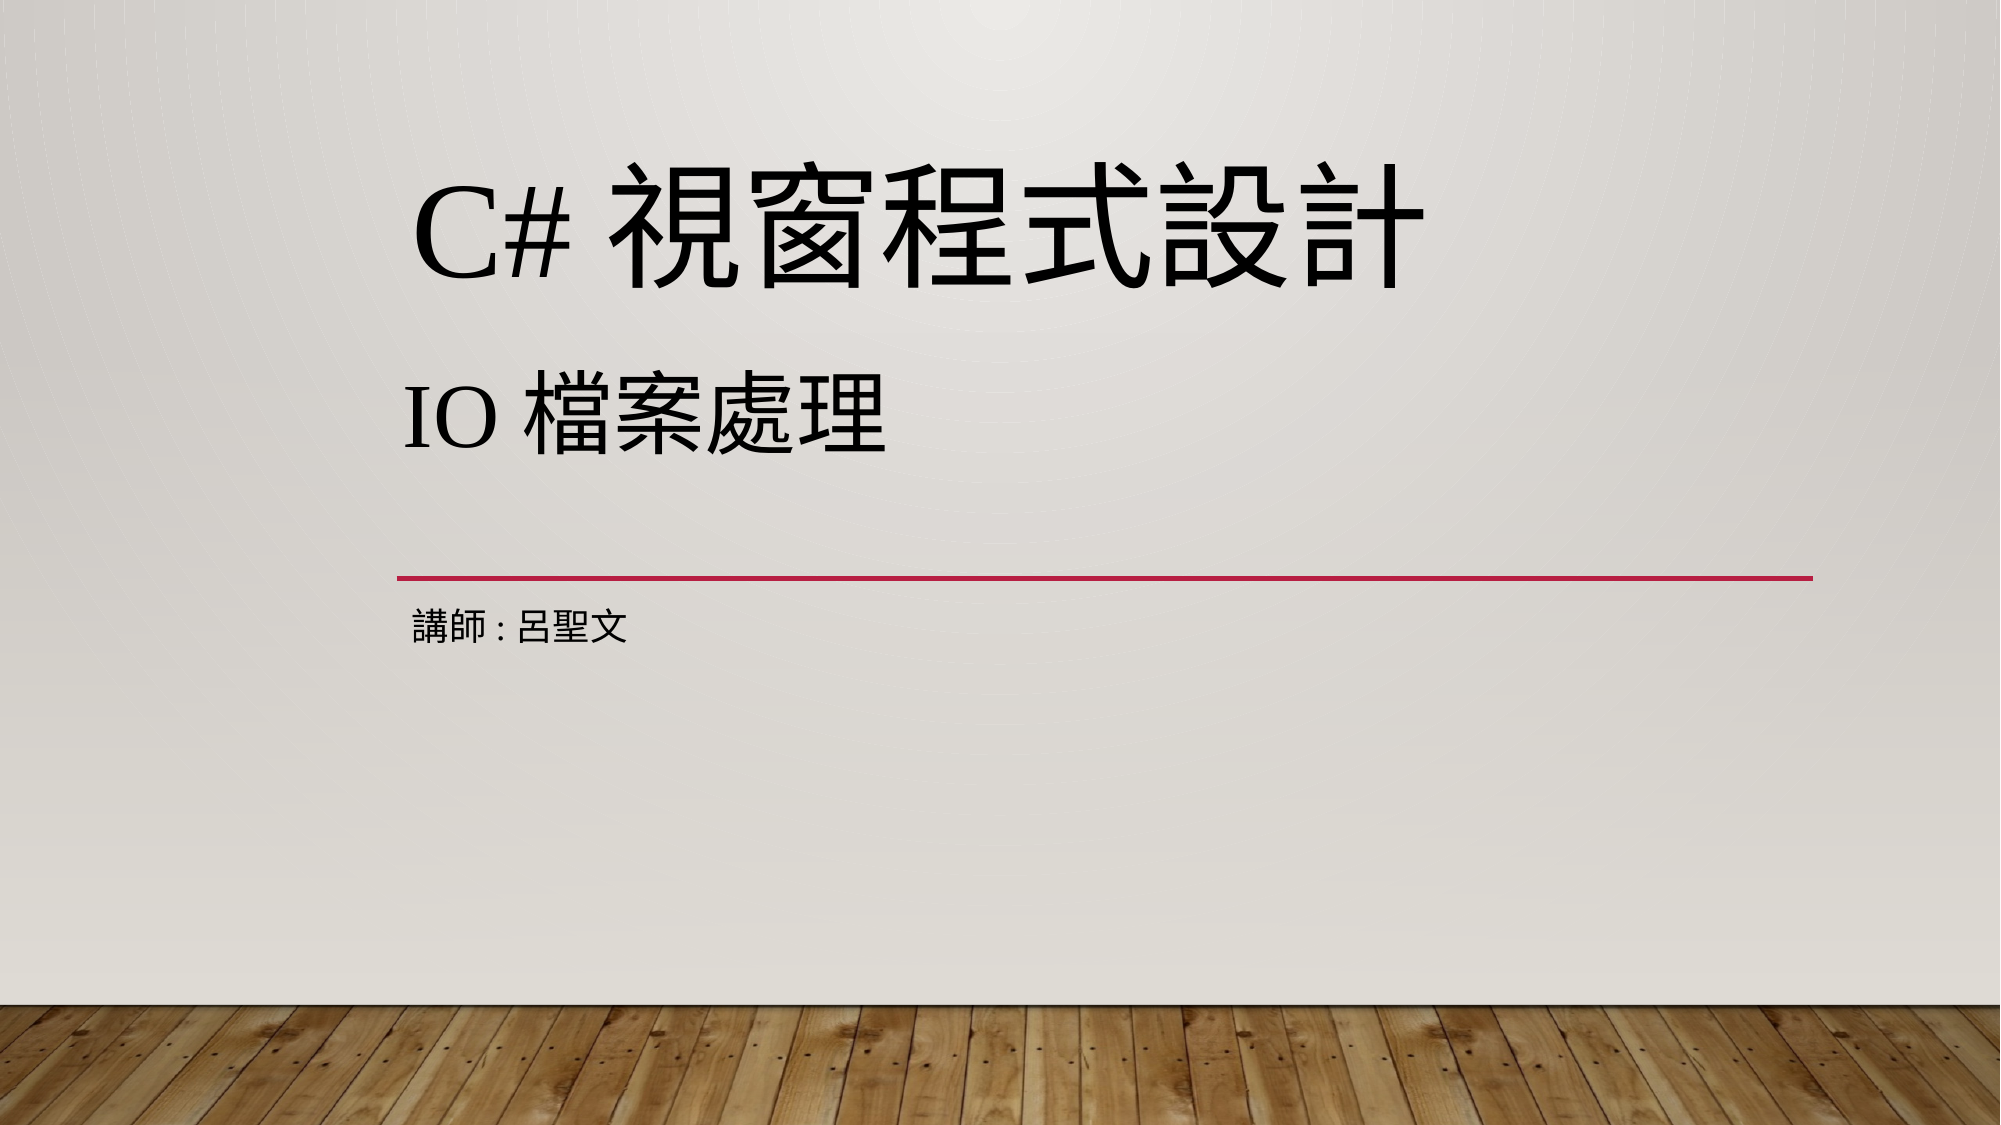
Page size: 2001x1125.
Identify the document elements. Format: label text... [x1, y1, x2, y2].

subtitle 講師:呂聖文 [396, 579, 1814, 740]
picture [0, 1005, 2000, 1125]
title C#視窗程式設計 [396, 131, 1814, 307]
text_box IO檔案處理 [388, 348, 904, 473]
